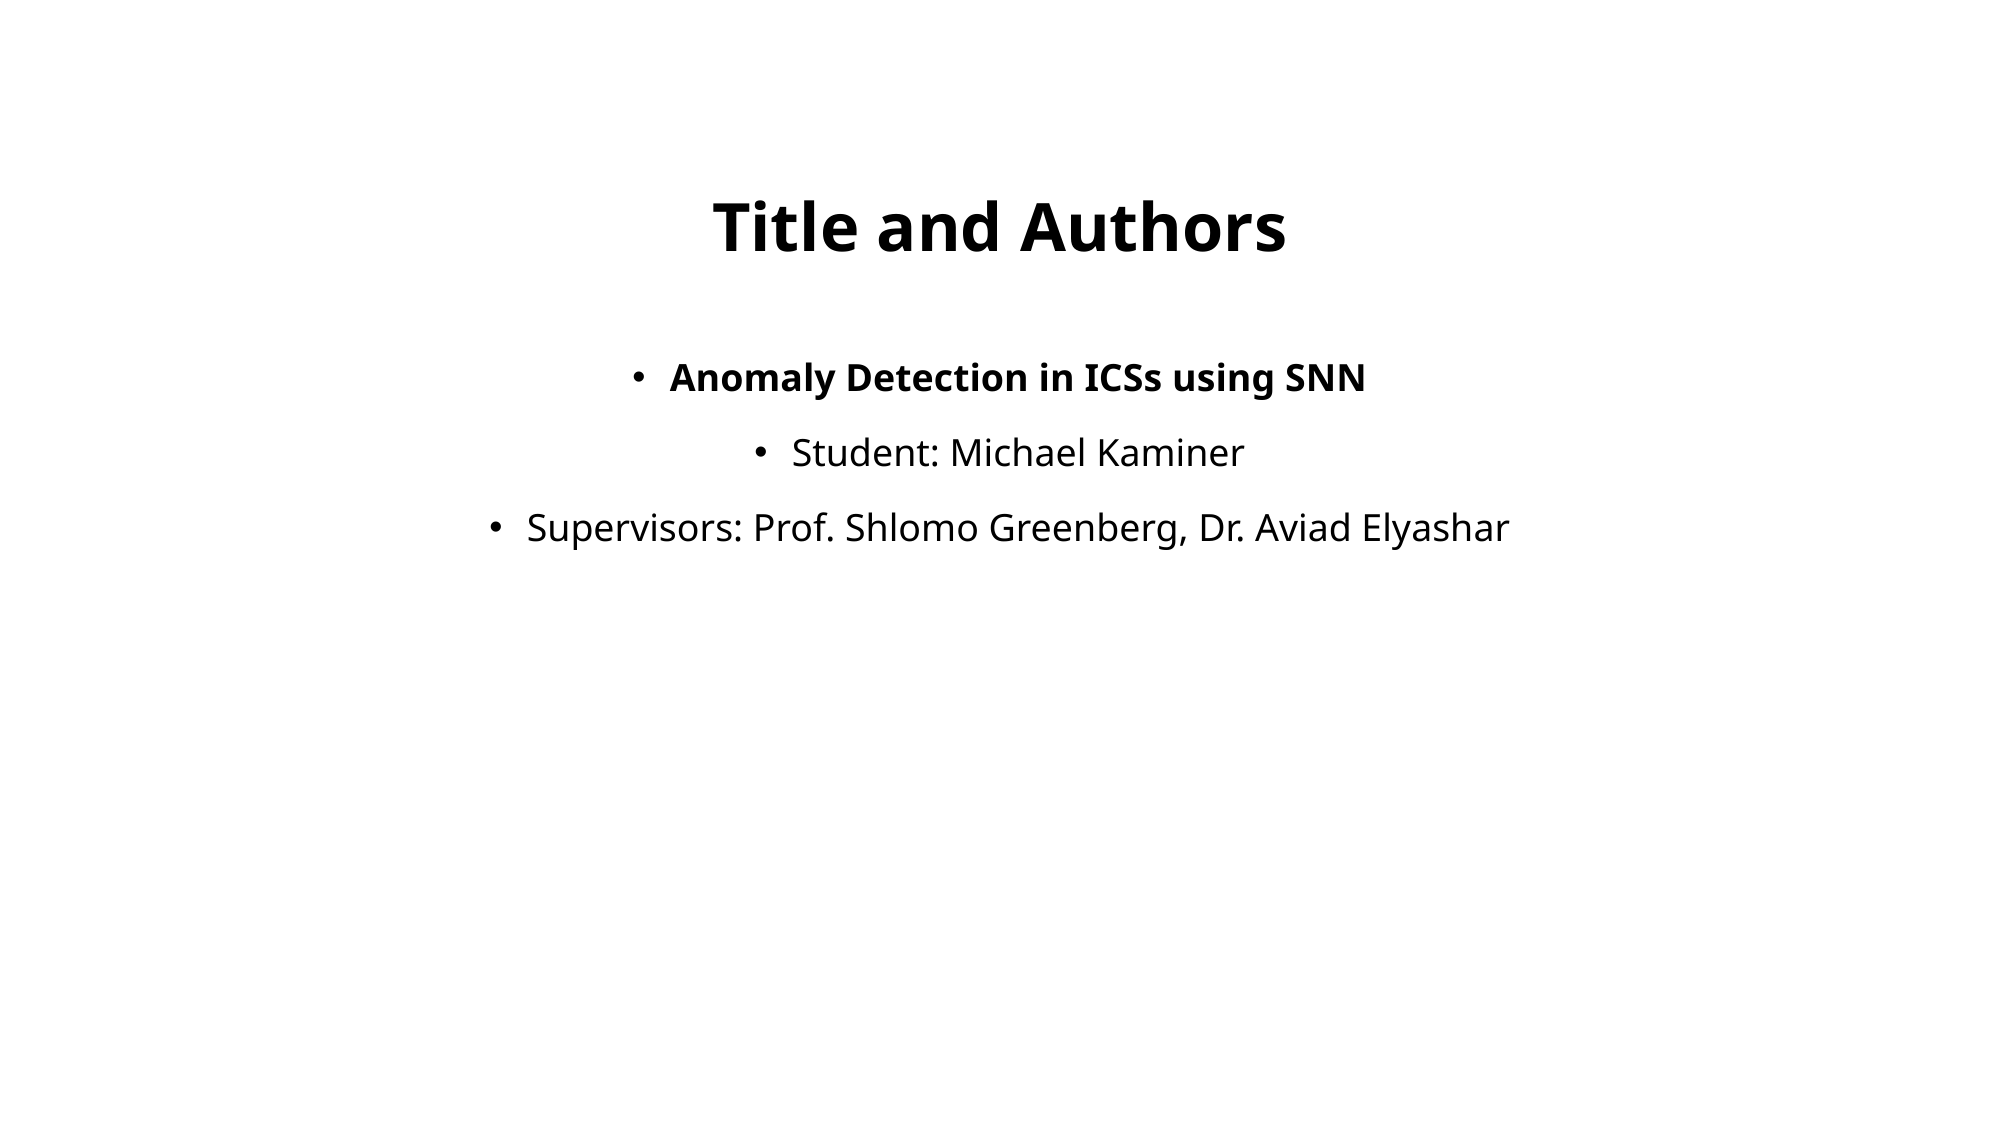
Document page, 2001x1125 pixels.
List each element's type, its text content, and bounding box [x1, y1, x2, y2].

list Anomaly Detection in ICSs using SNN Student: Michael Kaminer Supervisors: Prof. Shlomo Greenberg, Dr. Aviad Elyashar [268, 337, 1732, 1017]
title Title and Authors [268, 112, 1732, 337]
